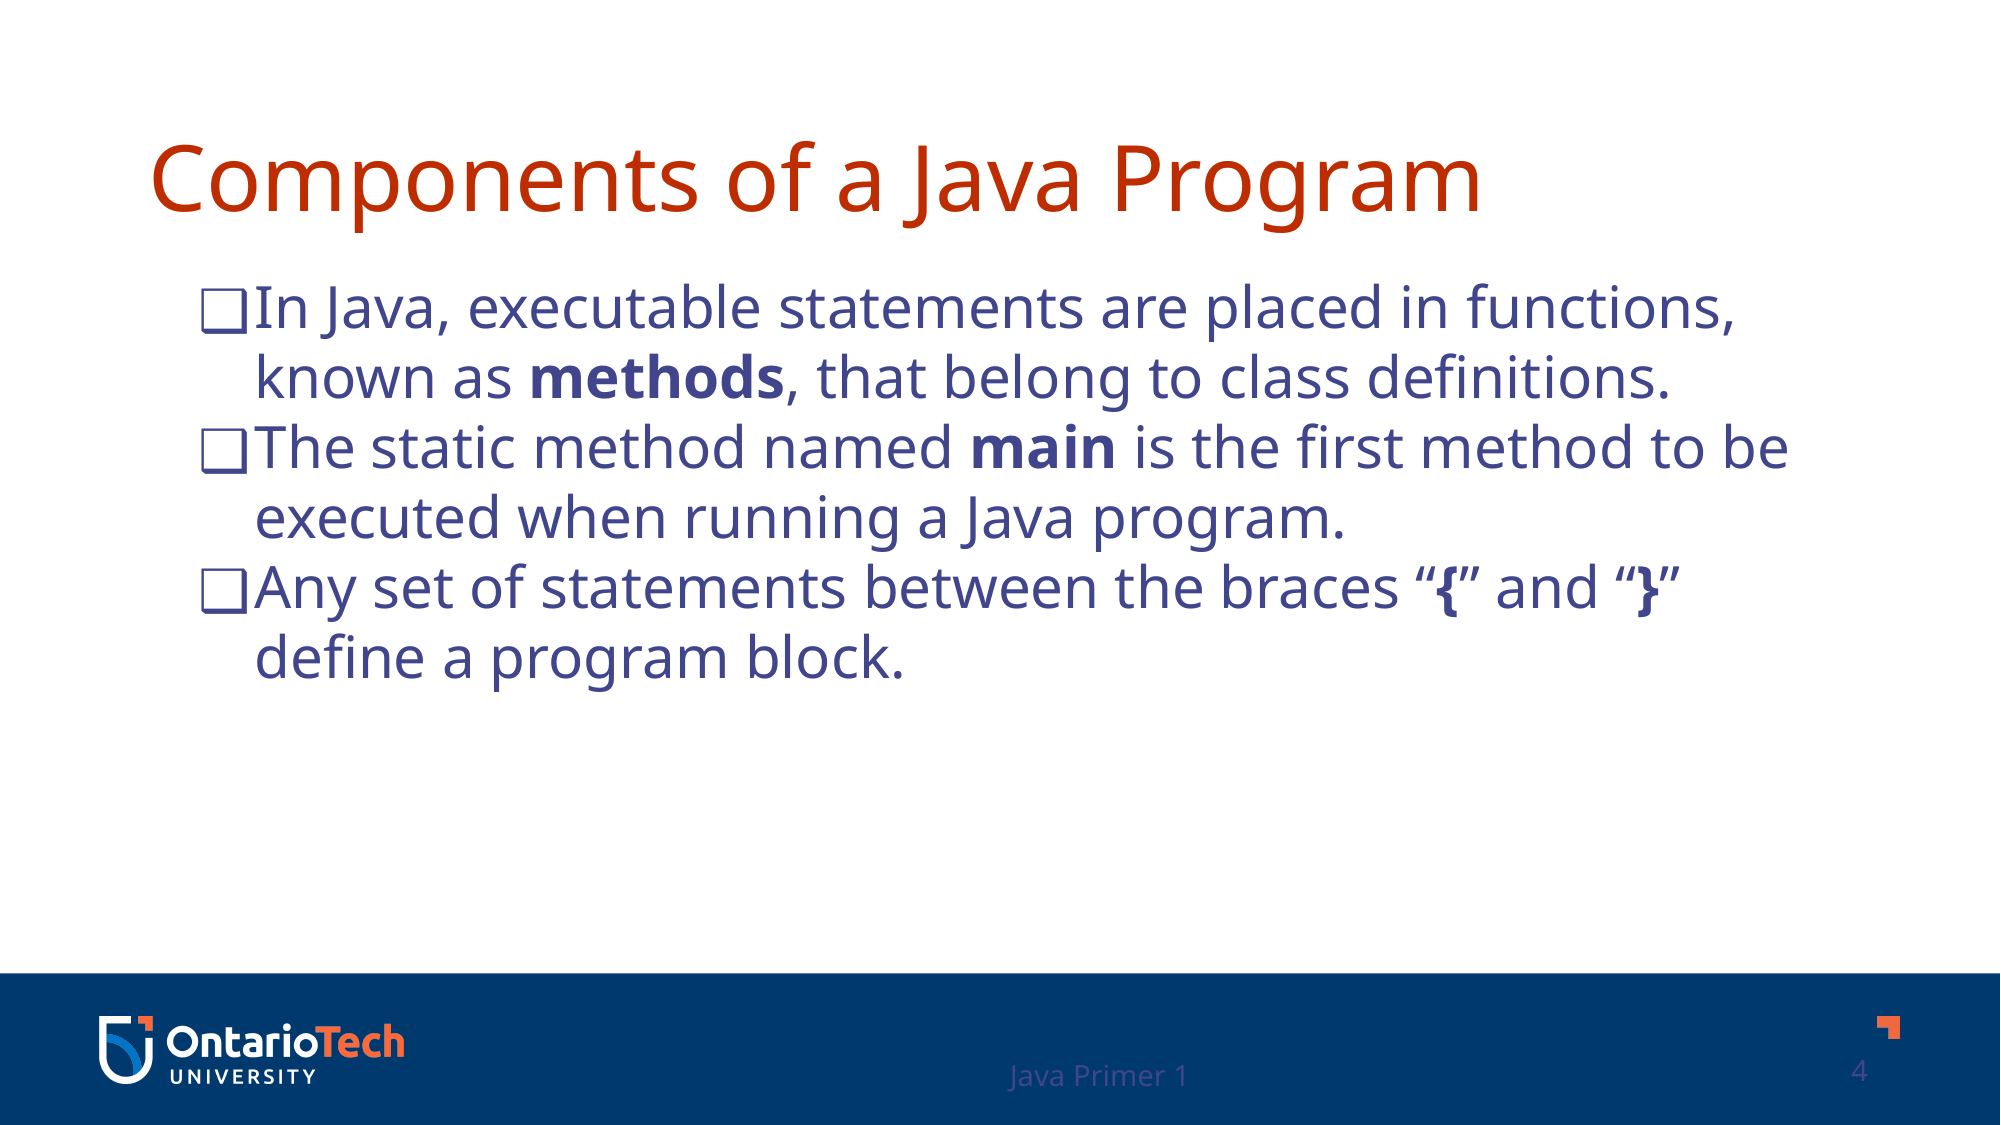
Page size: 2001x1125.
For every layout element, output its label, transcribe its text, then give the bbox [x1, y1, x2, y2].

text_box Java Primer 1 [783, 1025, 1417, 1100]
picture [1877, 1016, 1900, 1039]
text_box Components of a Java Program [133, 49, 1950, 238]
text_box 4 [1466, 1025, 1884, 1100]
picture [99, 1016, 404, 1084]
text_box In Java, executable statements are placed in functions, known as methods, that belong to class definitions. The static method named main is the first method to be executed when running a Java program. Any set of statements between the braces “{” and “}” define a program block. [183, 262, 1850, 988]
